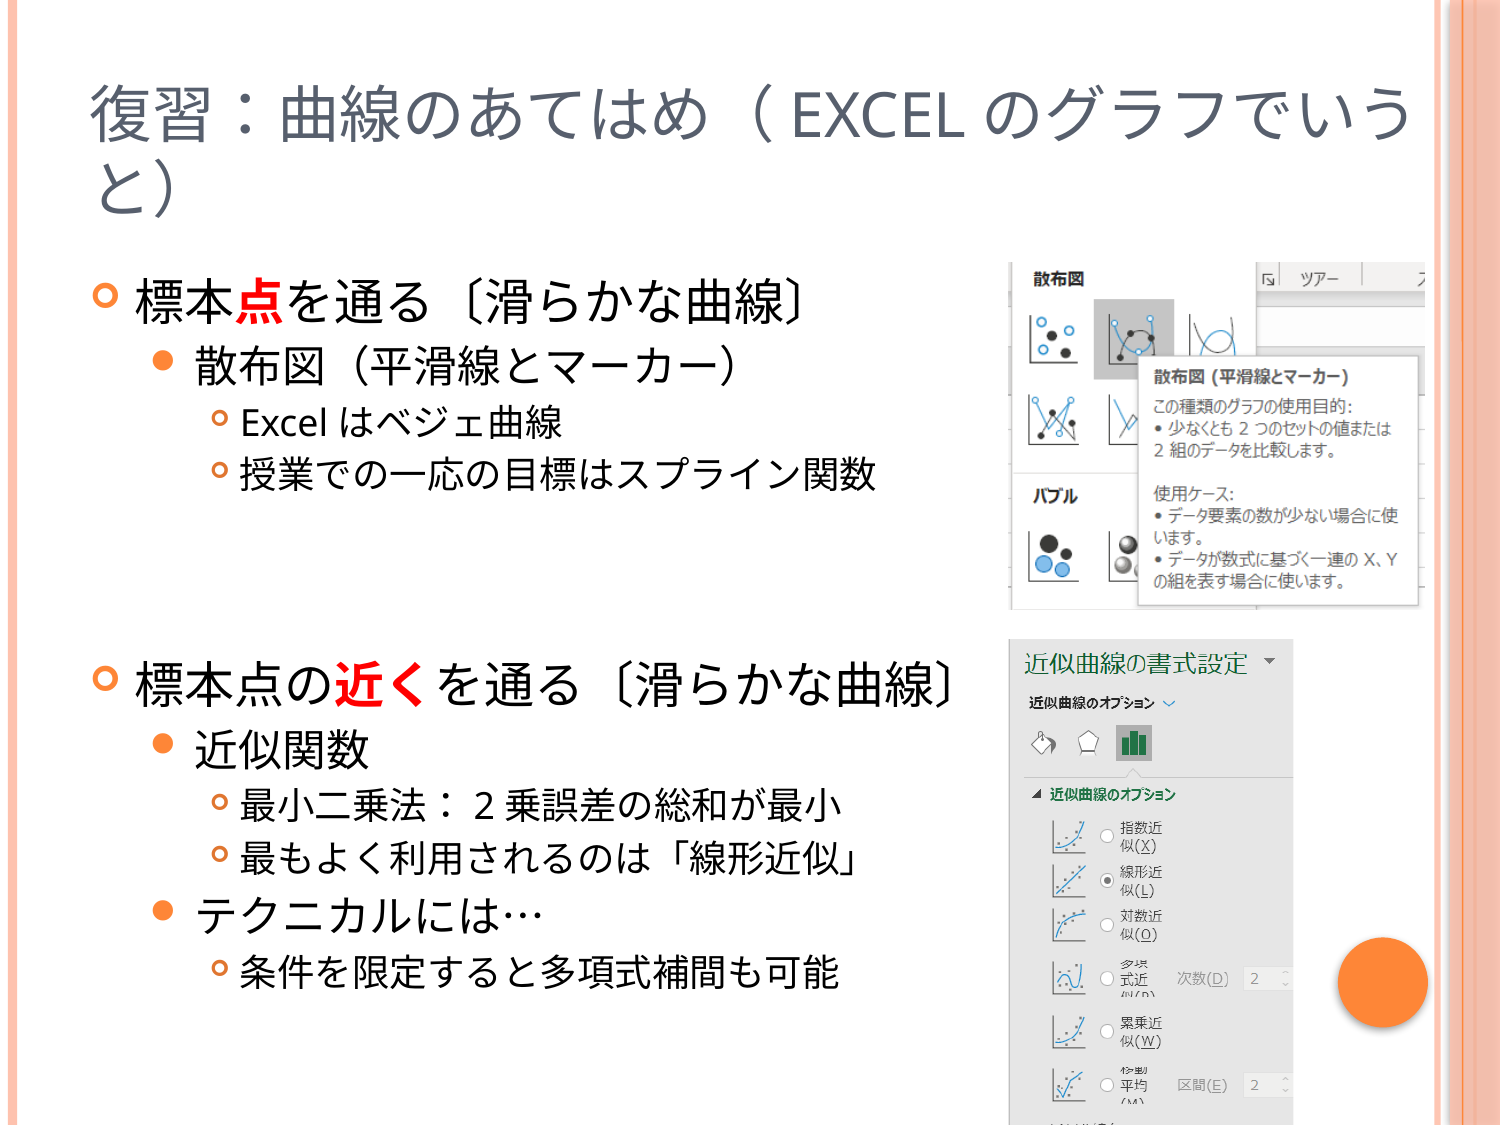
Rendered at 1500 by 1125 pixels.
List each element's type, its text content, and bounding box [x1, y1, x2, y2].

list 標本点を通る〔滑らかな曲線〕 散布図（平滑線とマーカー） Excelはベジェ曲線 授業での一応の目標はスプライン関数 標本点の近くを通る〔滑らかな曲線〕 近似関数 最小二乗法：2乗誤差の総和が最小 最もよく利用されるのは「線形近似」 テクニカルには… 条件を限定すると多項式補間も可能 [75, 262, 1447, 1094]
picture [1007, 261, 1426, 611]
picture [1007, 639, 1294, 1125]
title 復習：曲線のあてはめ（Excelのグラフでいうと） [75, 45, 1447, 233]
